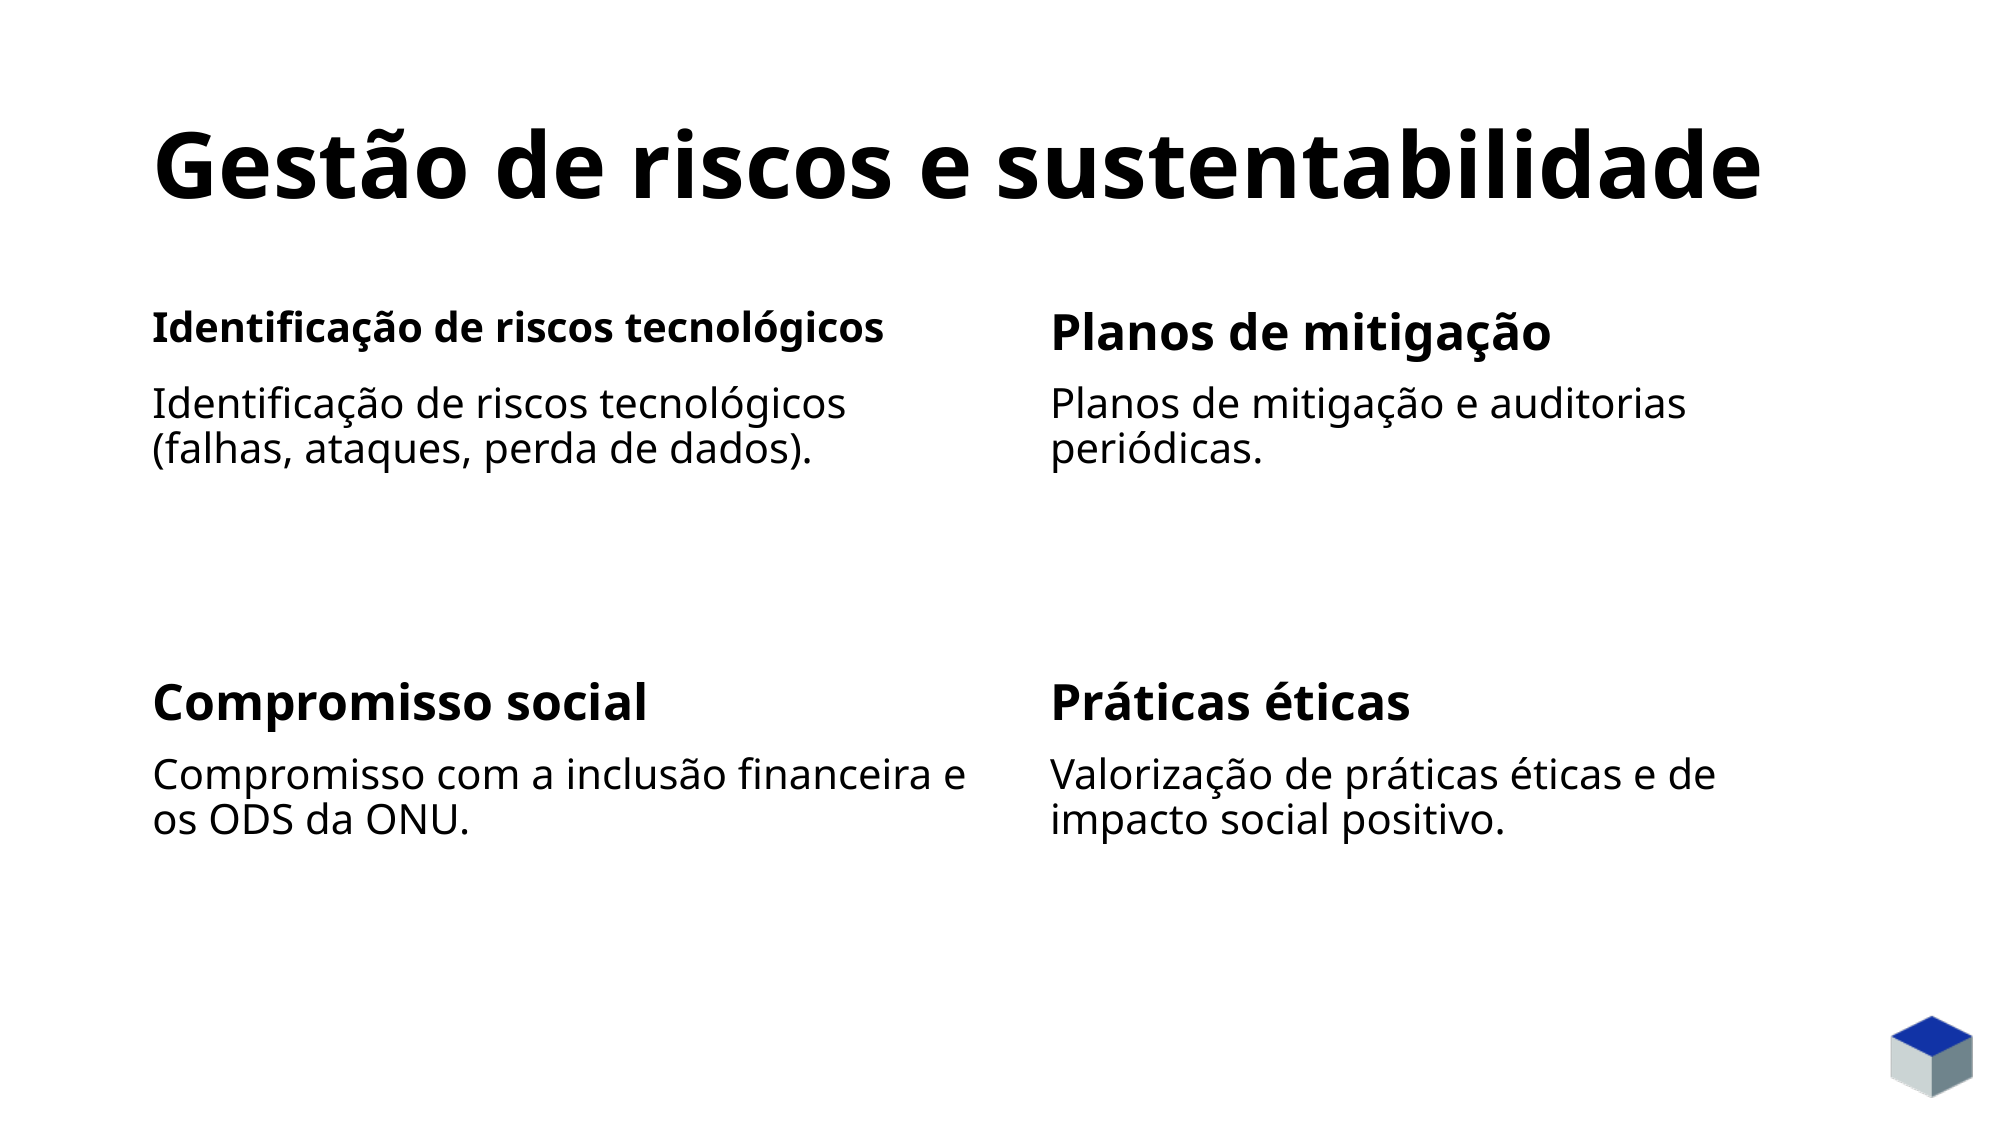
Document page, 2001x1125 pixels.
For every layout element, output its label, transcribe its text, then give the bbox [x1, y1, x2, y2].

text_box Valorização de práticas éticas e de impacto social positivo. [1035, 745, 1898, 1066]
text_box Planos de mitigação e auditorias periódicas. [1035, 375, 1898, 670]
title Gestão de riscos e sustentabilidade [137, 59, 1863, 278]
text_box Compromisso social [137, 670, 1000, 745]
text_box Identificação de riscos tecnológicos (falhas, ataques, perda de dados). [137, 375, 1000, 670]
text_box Planos de mitigação [1035, 299, 1898, 375]
list Identificação de riscos tecnológicos [137, 299, 1000, 375]
picture [1864, 989, 2000, 1125]
text_box Práticas éticas [1035, 670, 1898, 745]
text_box Compromisso com a inclusão financeira e os ODS da ONU. [137, 745, 1000, 1066]
